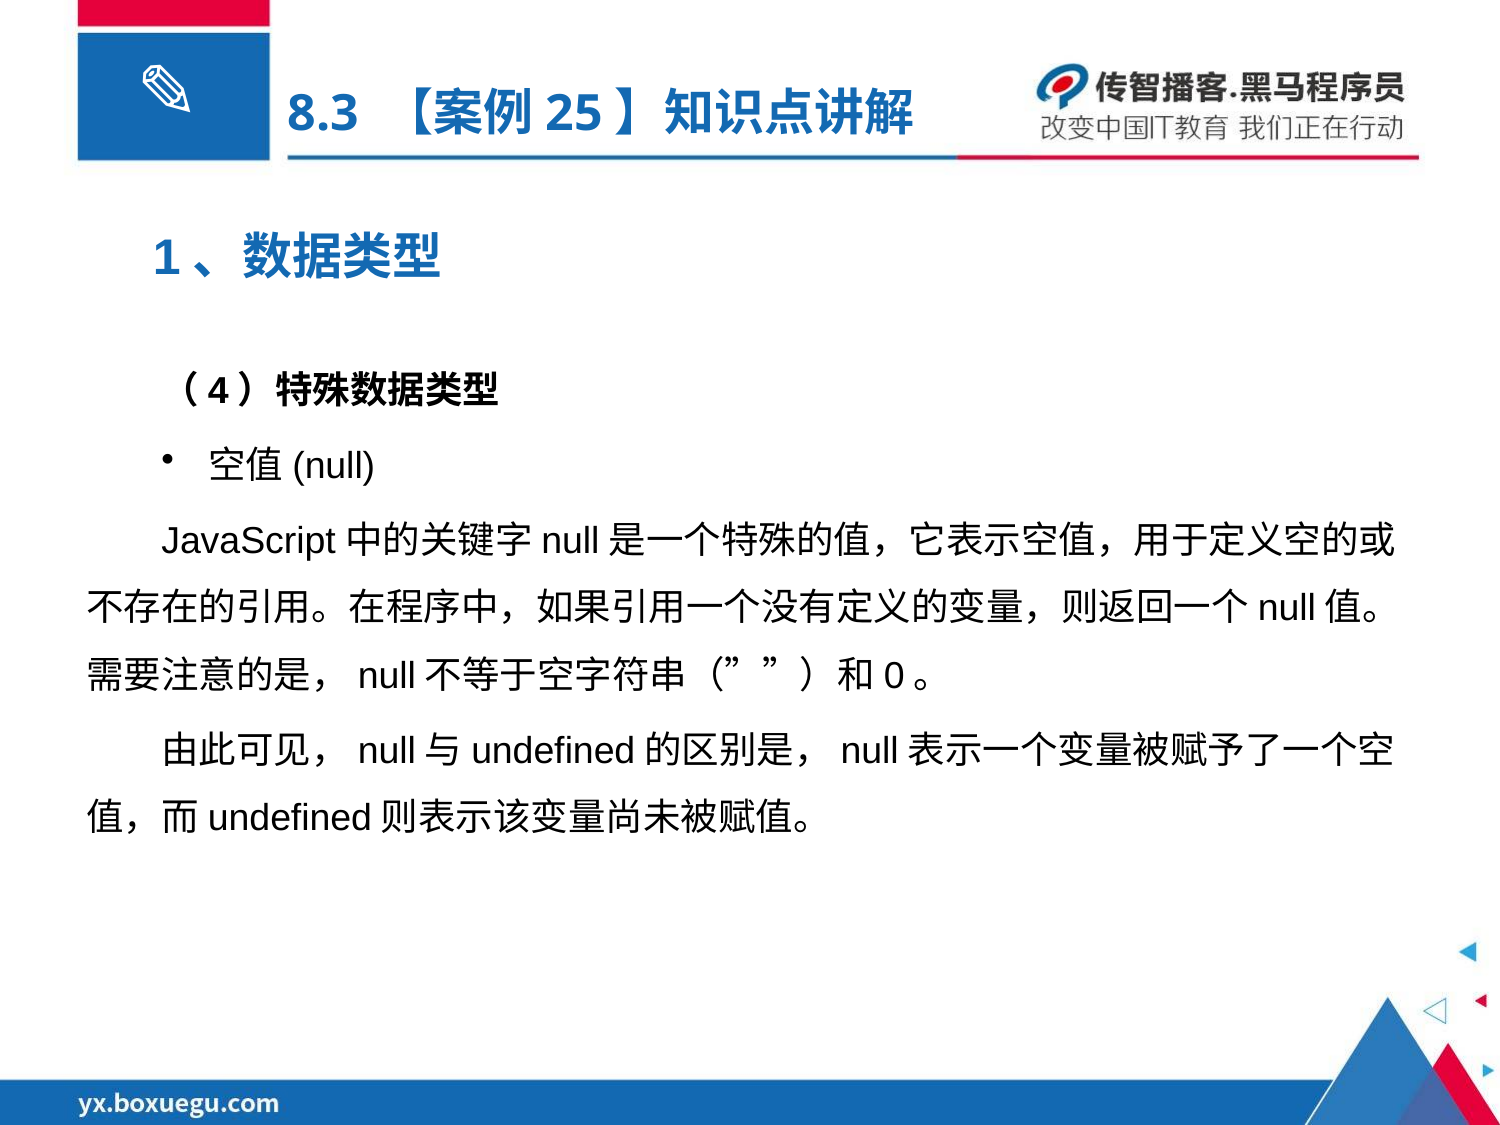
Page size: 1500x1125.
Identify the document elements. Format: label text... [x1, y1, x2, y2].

list （4）特殊数据类型 空值(null) JavaScript中的关键字null是一个特殊的值，它表示空值，用于定义空的或不存在的引用。在程序中，如果引用一个没有定义的变量，则返回一个null值。需要注意的是，null不等于空字符串（””）和0。 由此可见，null与undefined的区别是，null表示一个变量被赋予了一个空值，而undefined则表示该变量尚未被赋值。 [71, 335, 1422, 580]
picture [0, 0, 1500, 1125]
title 8.3 【案例25】知识点讲解 [272, 73, 1500, 192]
text_box 1、数据类型 [63, 216, 1329, 292]
